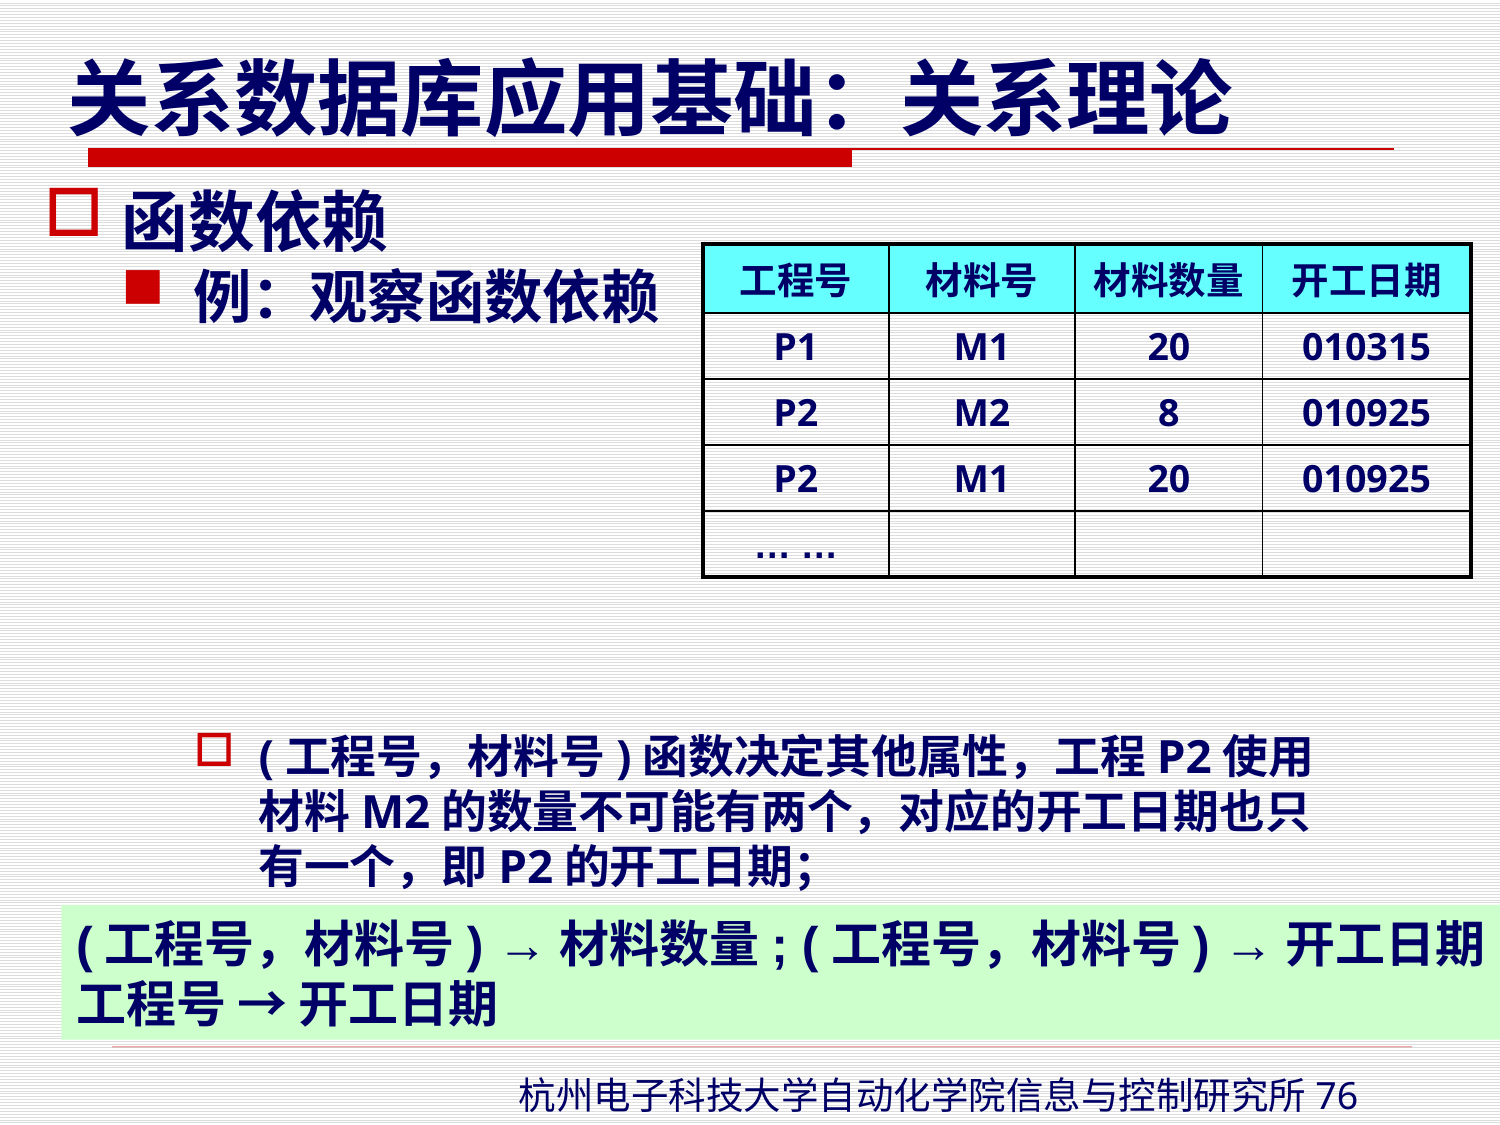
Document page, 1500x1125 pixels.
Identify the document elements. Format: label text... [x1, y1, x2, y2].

table_cell [1263, 512, 1469, 575]
table_cell P2 [705, 446, 888, 510]
table_header 开工日期 [1263, 246, 1469, 312]
table_cell [1076, 512, 1262, 575]
table_cell M1 [890, 314, 1074, 378]
table_cell 010315 [1263, 314, 1469, 378]
table_header 材料号 [890, 246, 1074, 312]
table_header 材料数量 [1076, 246, 1262, 312]
table_cell 20 [1076, 446, 1262, 510]
table_cell 010925 [1263, 446, 1469, 510]
table_cell P1 [705, 314, 888, 378]
table_cell 20 [1076, 314, 1262, 378]
table_cell 8 [1076, 380, 1262, 444]
table_cell M2 [890, 380, 1074, 444]
table_cell … … [705, 512, 888, 575]
table_cell 010925 [1263, 380, 1469, 444]
table_cell P2 [705, 380, 888, 444]
table_header 工程号 [705, 246, 888, 312]
table_cell M1 [890, 446, 1074, 510]
text_box (工程号，材料号) →材料数量; (工程号，材料号) →开工日期 工程号 → 开工日期 [61, 904, 1500, 1040]
table_cell [890, 512, 1074, 575]
list 函数依赖 例：观察函数依赖 (工程号，材料号)函数决定其他属性，工程P2使用材料M2的数量不可能有两个，对应的开工日期也只有一个，即P2的开工日期； 对于任一个“工程号”，其开工日期也是唯一的，因此，“工程号”函数决定“开工日期”。 [29, 172, 1360, 1047]
